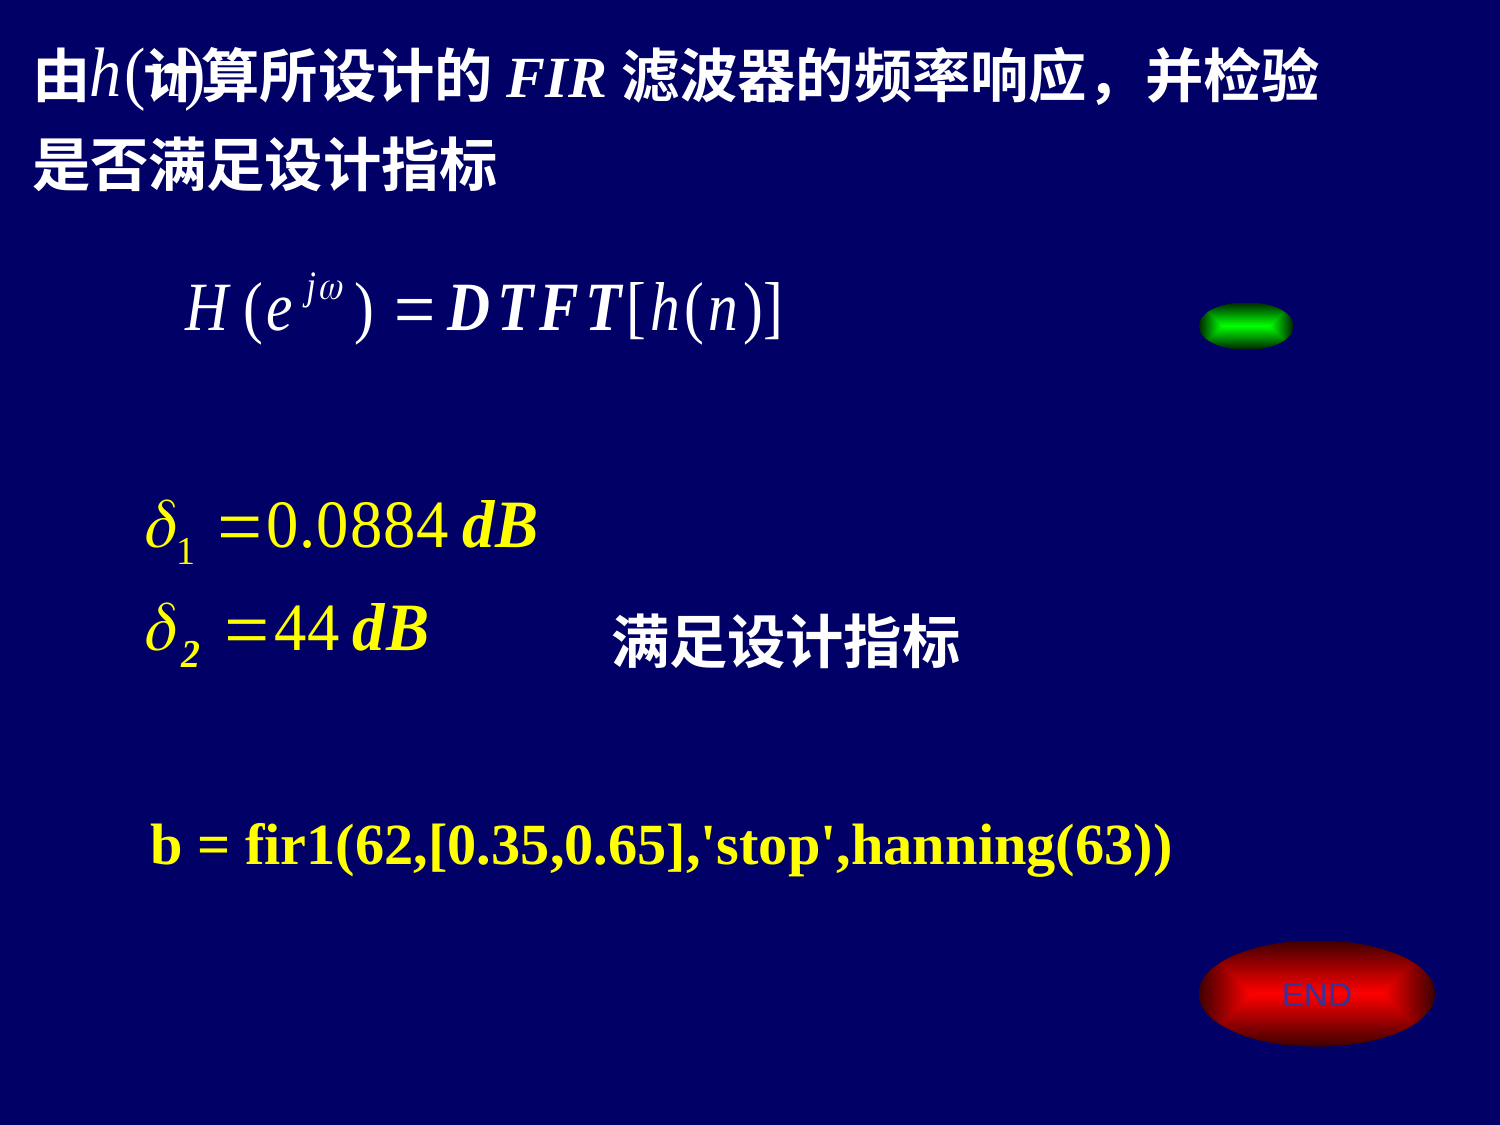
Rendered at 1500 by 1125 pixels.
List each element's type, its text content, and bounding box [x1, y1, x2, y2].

text_box 满足设计指标 [596, 597, 1046, 683]
text_box b = fir1(62,[0.35,0.65],'stop',hanning(63)) [135, 798, 1341, 884]
text_box [1199, 302, 1294, 350]
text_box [173, 255, 794, 356]
text_box END [1198, 940, 1436, 1047]
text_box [17, 21, 1447, 200]
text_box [135, 479, 568, 679]
